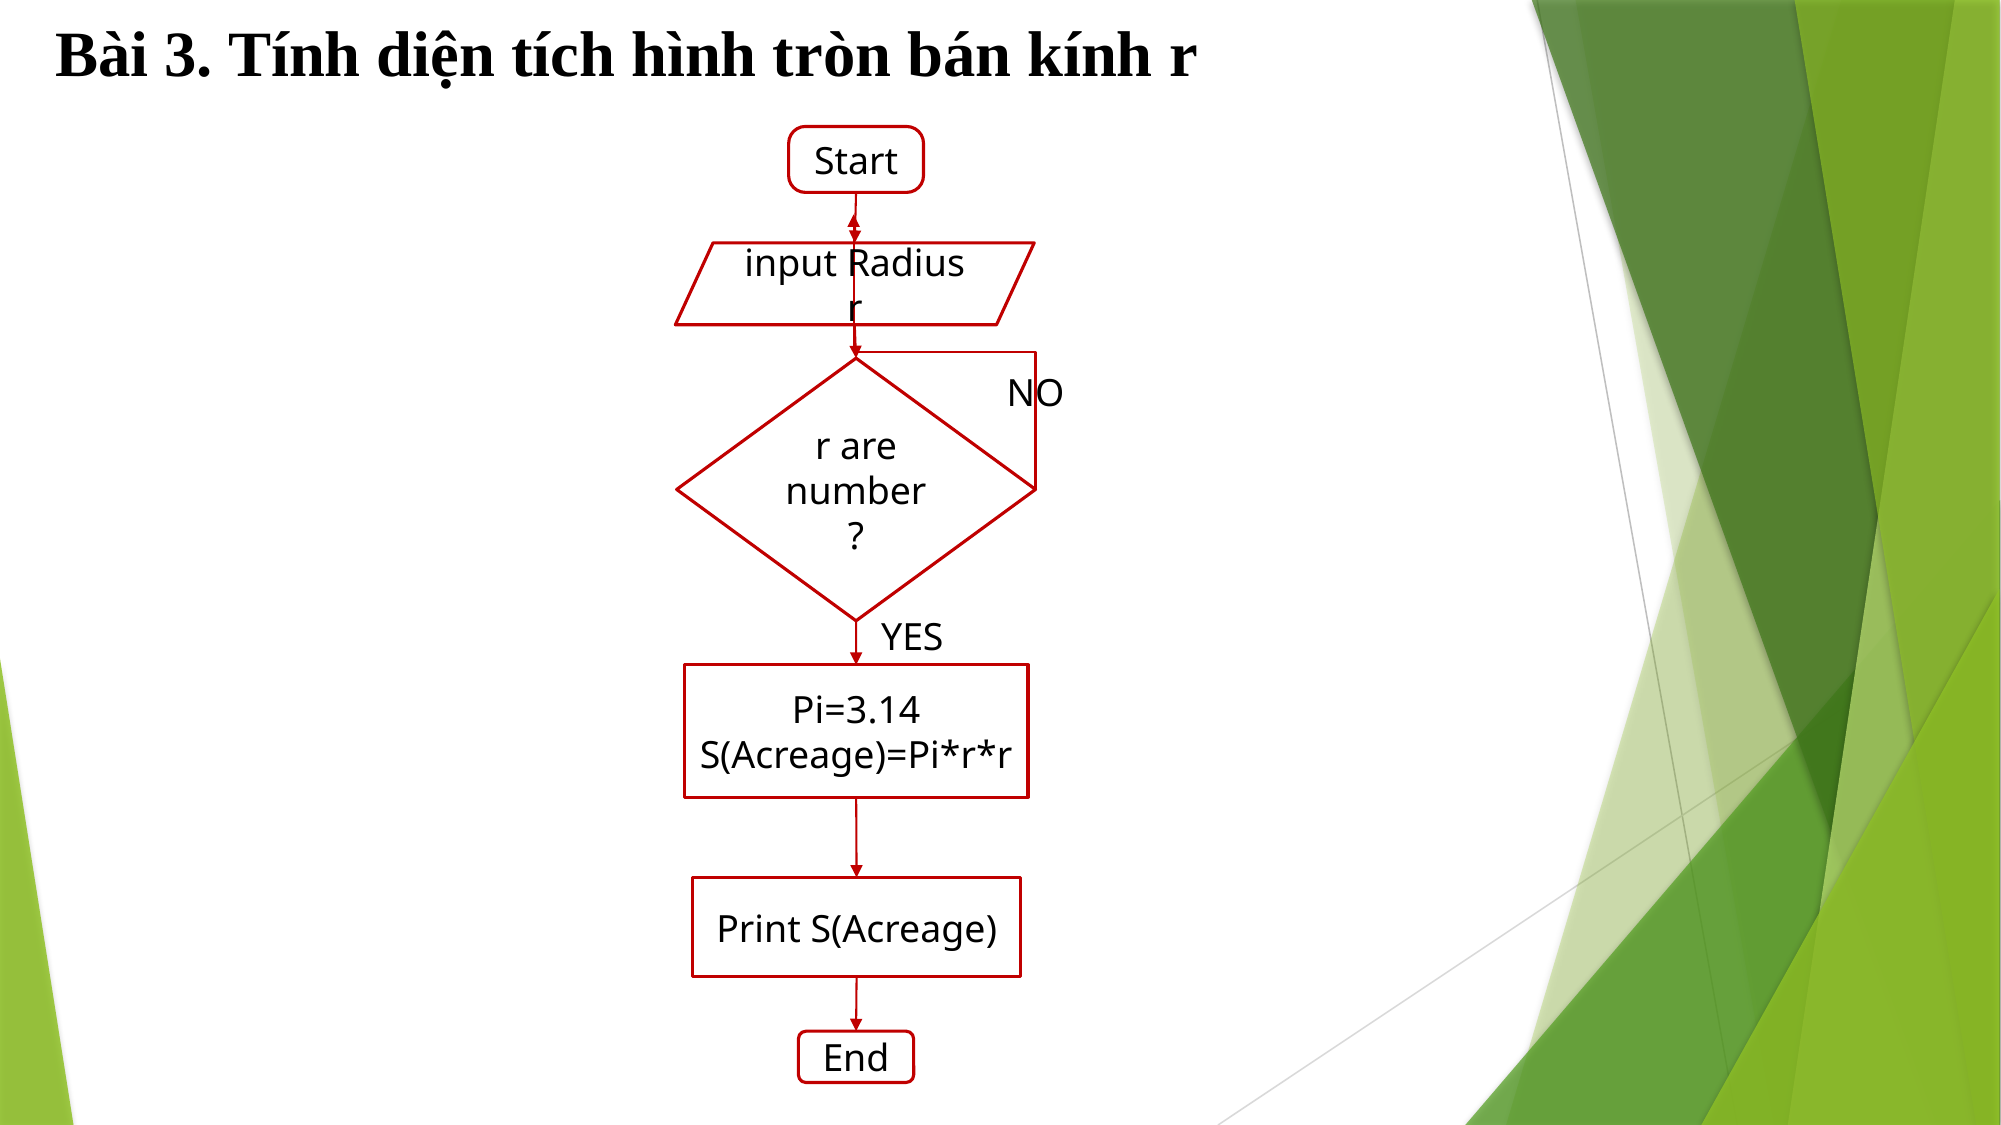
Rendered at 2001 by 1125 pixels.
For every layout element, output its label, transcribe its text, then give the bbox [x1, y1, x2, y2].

text_box Bài 3. Tính diện tích hình tròn bán kính r [16, 0, 1238, 114]
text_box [674, 126, 1094, 1084]
